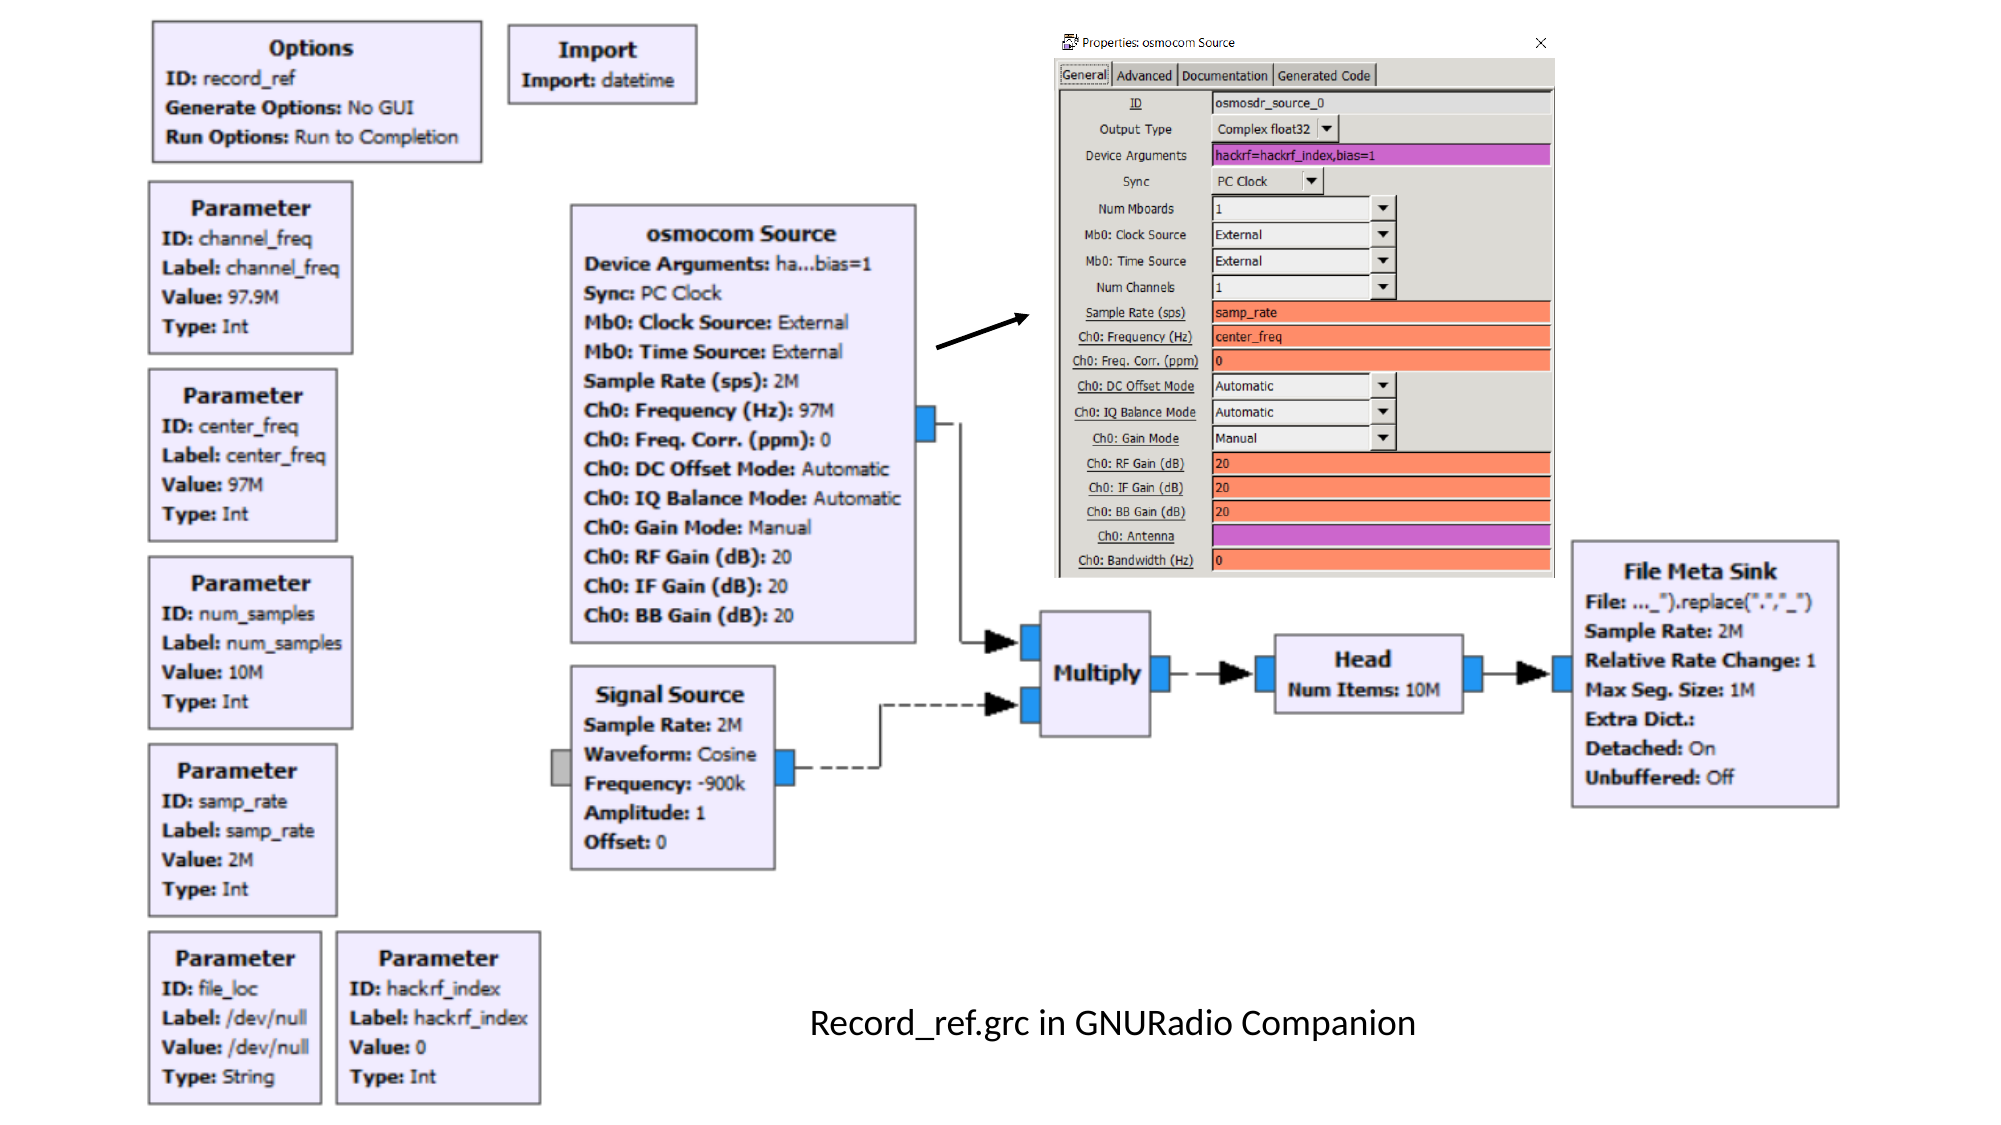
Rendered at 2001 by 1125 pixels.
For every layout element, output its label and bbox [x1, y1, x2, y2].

text_box [936, 314, 1030, 349]
picture [146, 13, 1854, 1112]
